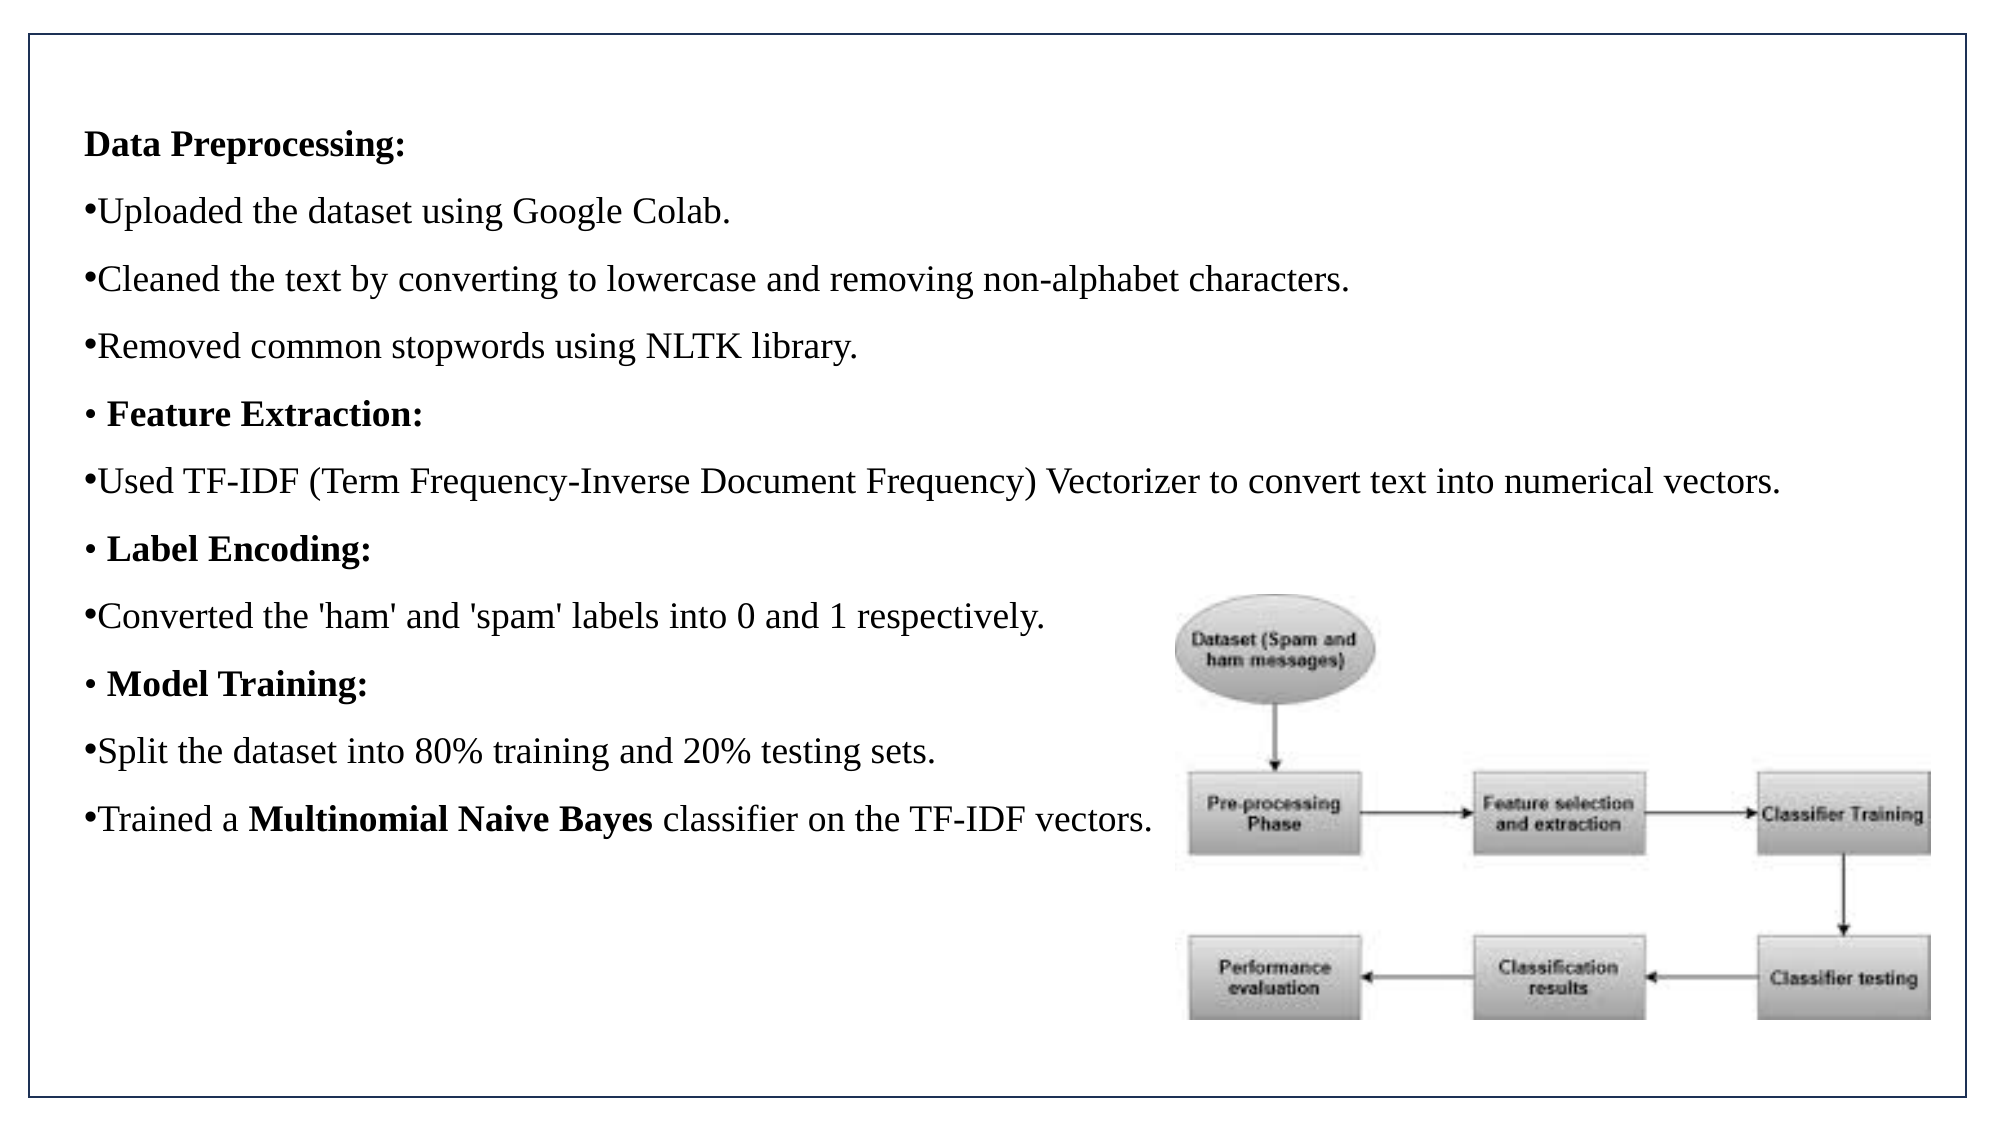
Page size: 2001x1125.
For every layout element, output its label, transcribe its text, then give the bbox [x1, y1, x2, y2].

text_box [28, 33, 1967, 1098]
text_box Data Preprocessing: Uploaded the dataset using Google Colab. Cleaned the text by converting to lowercase and removing non-alphabet characters. Removed common stopwords using NLTK library. • Feature Extraction: Used TF-IDF (Term Frequency-Inverse Document Frequency) Vectorizer to convert text into numerical vectors. • Label Encoding: Converted the 'ham' and 'spam' labels into 0 and 1 respectively. • Model Training: Split the dataset into 80% training and 20% testing sets. Trained a Multinomial Naive Bayes classifier on the TF-IDF vectors. [69, 88, 1929, 891]
picture [1175, 594, 1931, 1020]
